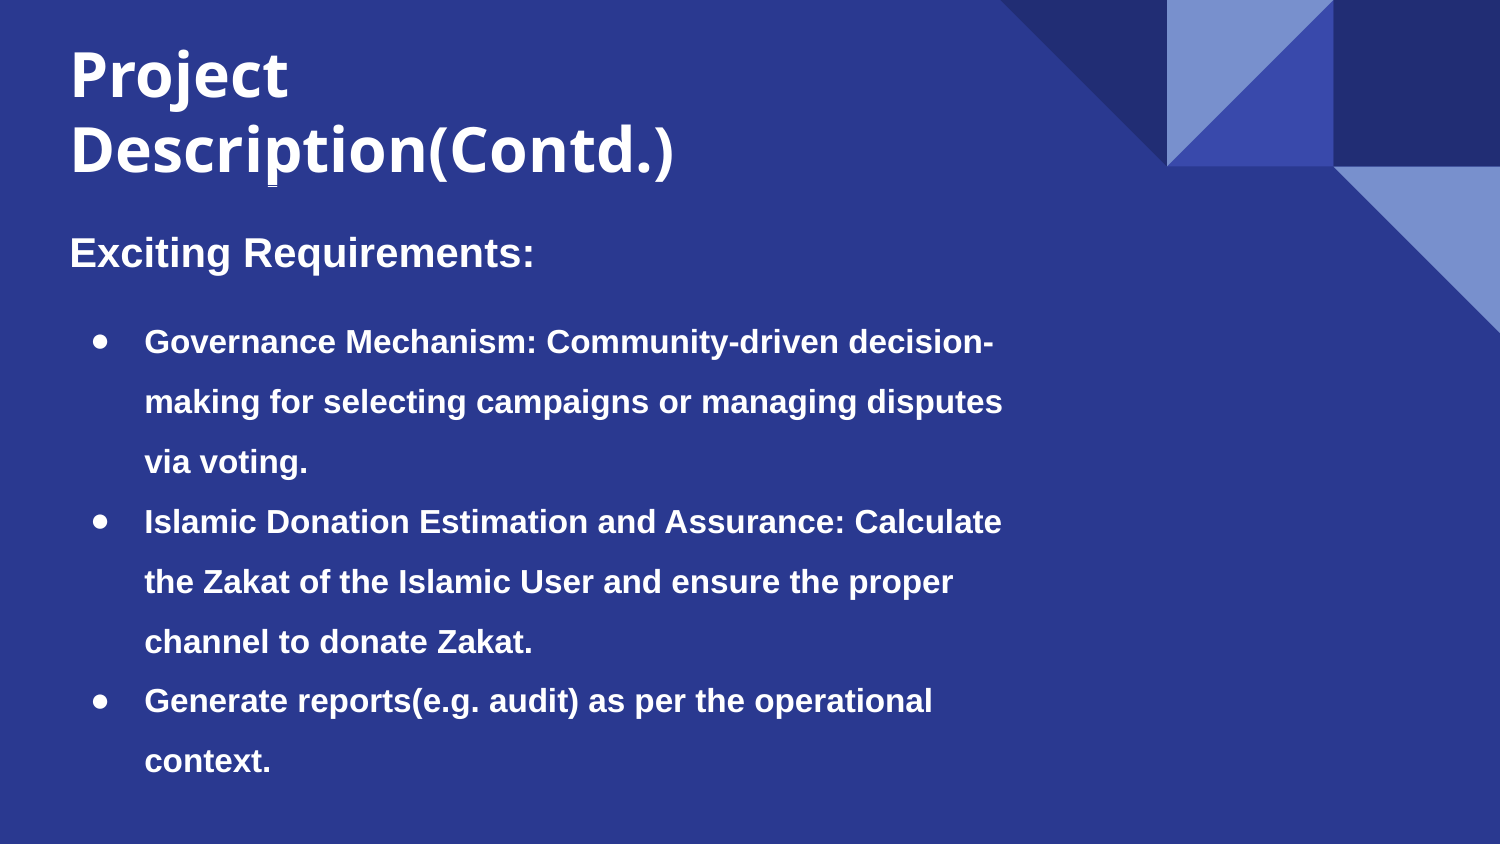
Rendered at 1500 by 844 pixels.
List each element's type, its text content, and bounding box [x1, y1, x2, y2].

text_box Exciting Requirements: Governance Mechanism: Community-driven decision-making for selecting campaigns or managing disputes via voting. Islamic Donation Estimation and Assurance: Calculate the Zakat of the Islamic User and ensure the proper channel to donate Zakat. Generate reports(e.g. audit) as per the operational context. [54, 185, 1051, 739]
title Project Description(Contd.) [54, 40, 900, 179]
